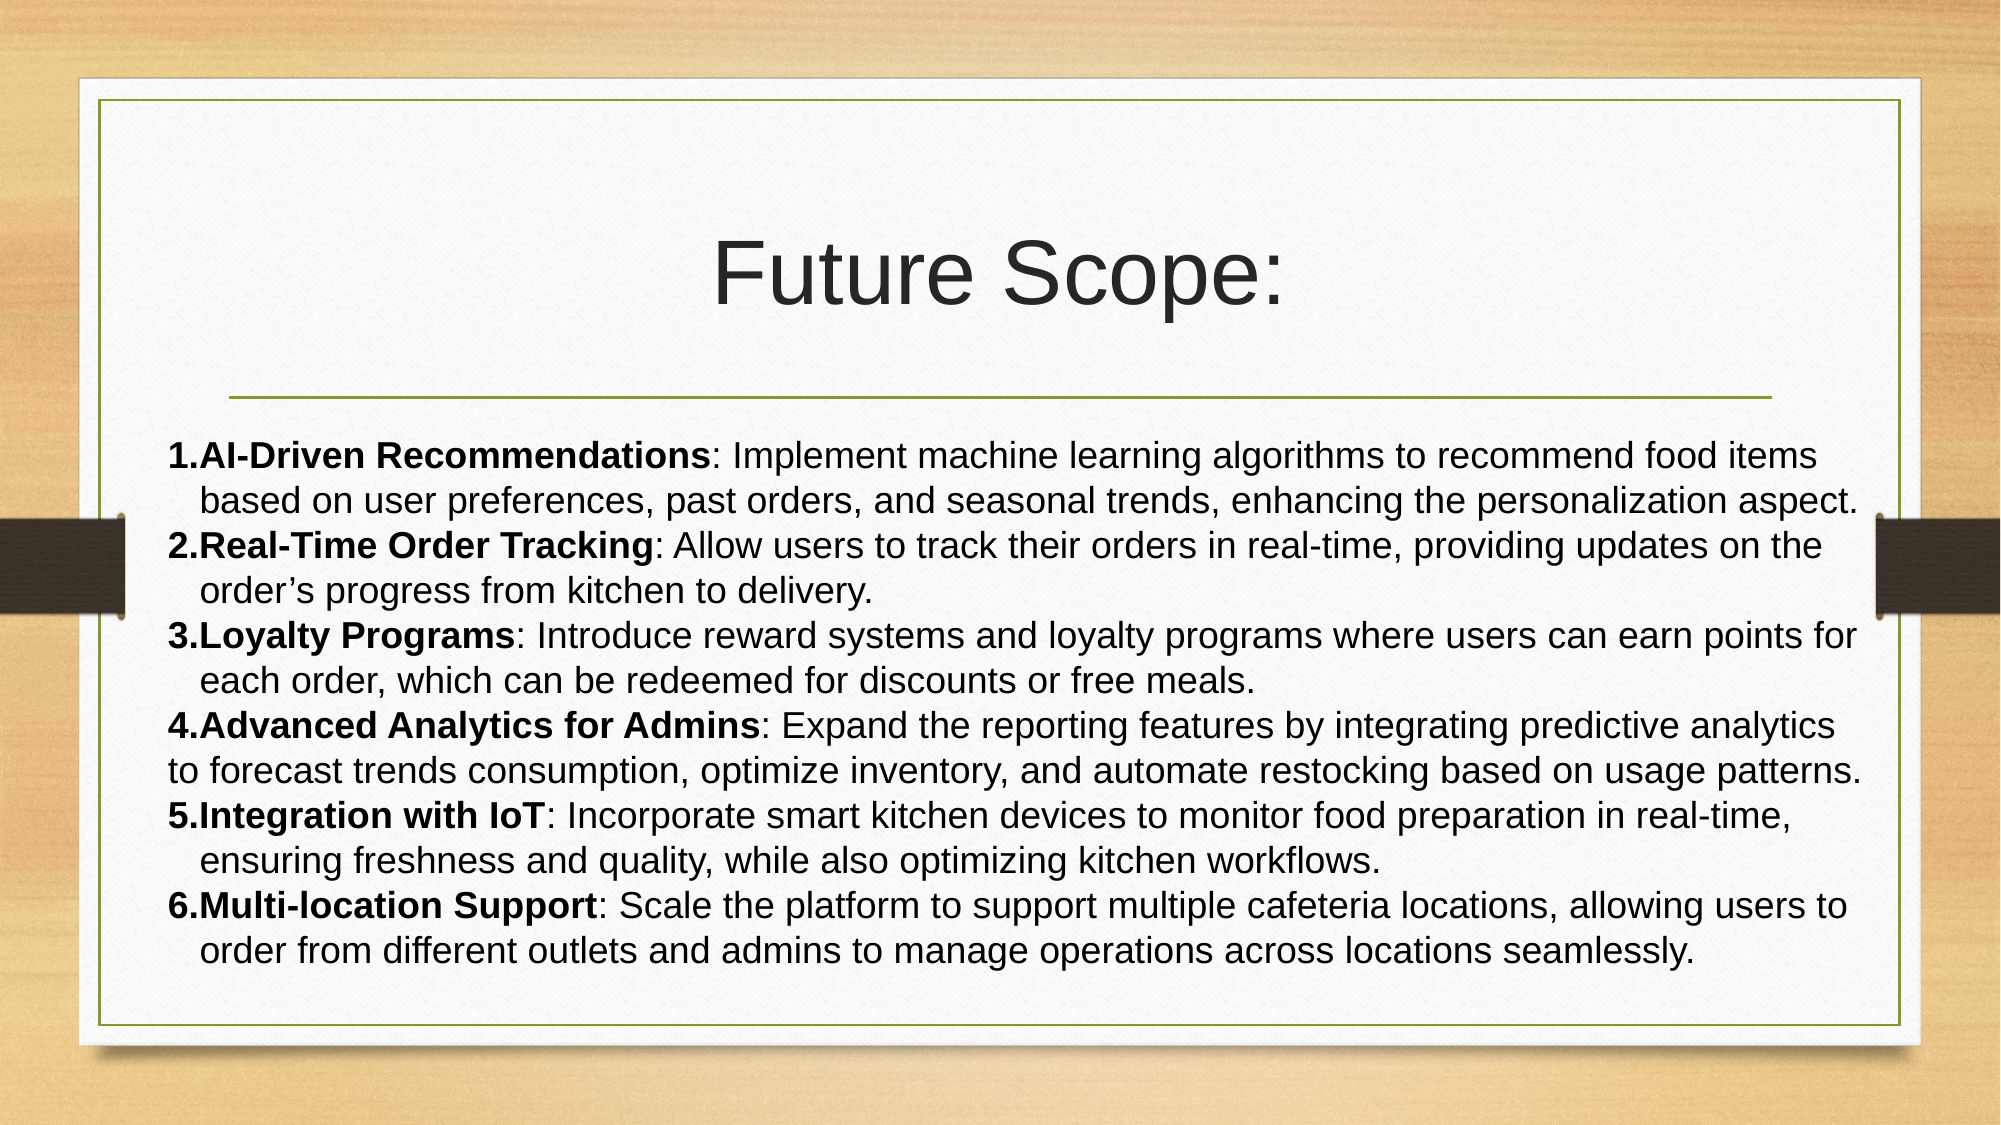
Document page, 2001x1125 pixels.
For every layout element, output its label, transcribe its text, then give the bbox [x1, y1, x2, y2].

title Future Scope: [212, 161, 1788, 374]
picture [0, 0, 2001, 1125]
list AI-Driven Recommendations: Implement machine learning algorithms to recommend food items based on user preferences, past orders, and seasonal trends, enhancing the personalization aspect. Real-Time Order Tracking: Allow users to track their orders in real-time, providing updates on the order’s progress from kitchen to delivery. Loyalty Programs: Introduce reward systems and loyalty programs where users can earn points for each order, which can be redeemed for discounts or free meals. Advanced Analytics for Admins: Expand the reporting features by integrating predictive analytics to forecast trends consumption, optimize inventory, and automate restocking based on usage patterns. Integration with IoT: Incorporate smart kitchen devices to monitor food preparation in real-time, ensuring freshness and quality, while also optimizing kitchen workflows. Multi-location Support: Scale the platform to support multiple cafeteria locations, allowing users to order from different outlets and admins to manage operations across locations seamlessly. [153, 374, 1880, 1027]
